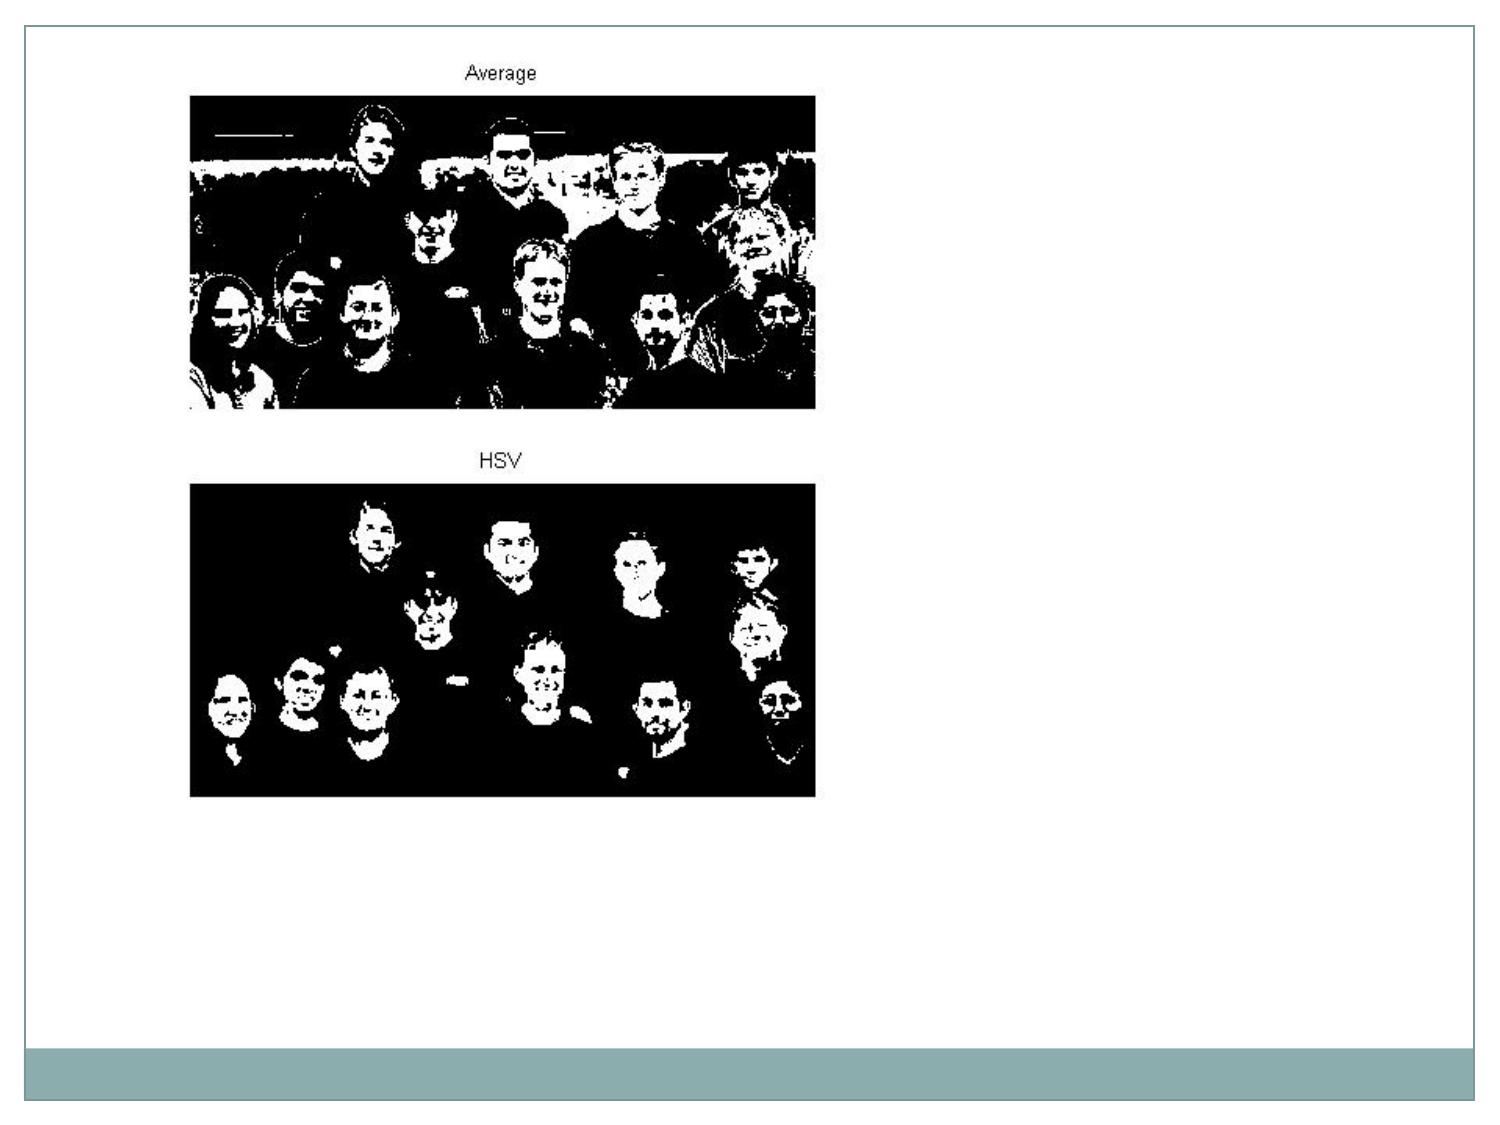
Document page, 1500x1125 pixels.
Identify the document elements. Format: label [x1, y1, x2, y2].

picture [62, 49, 944, 885]
